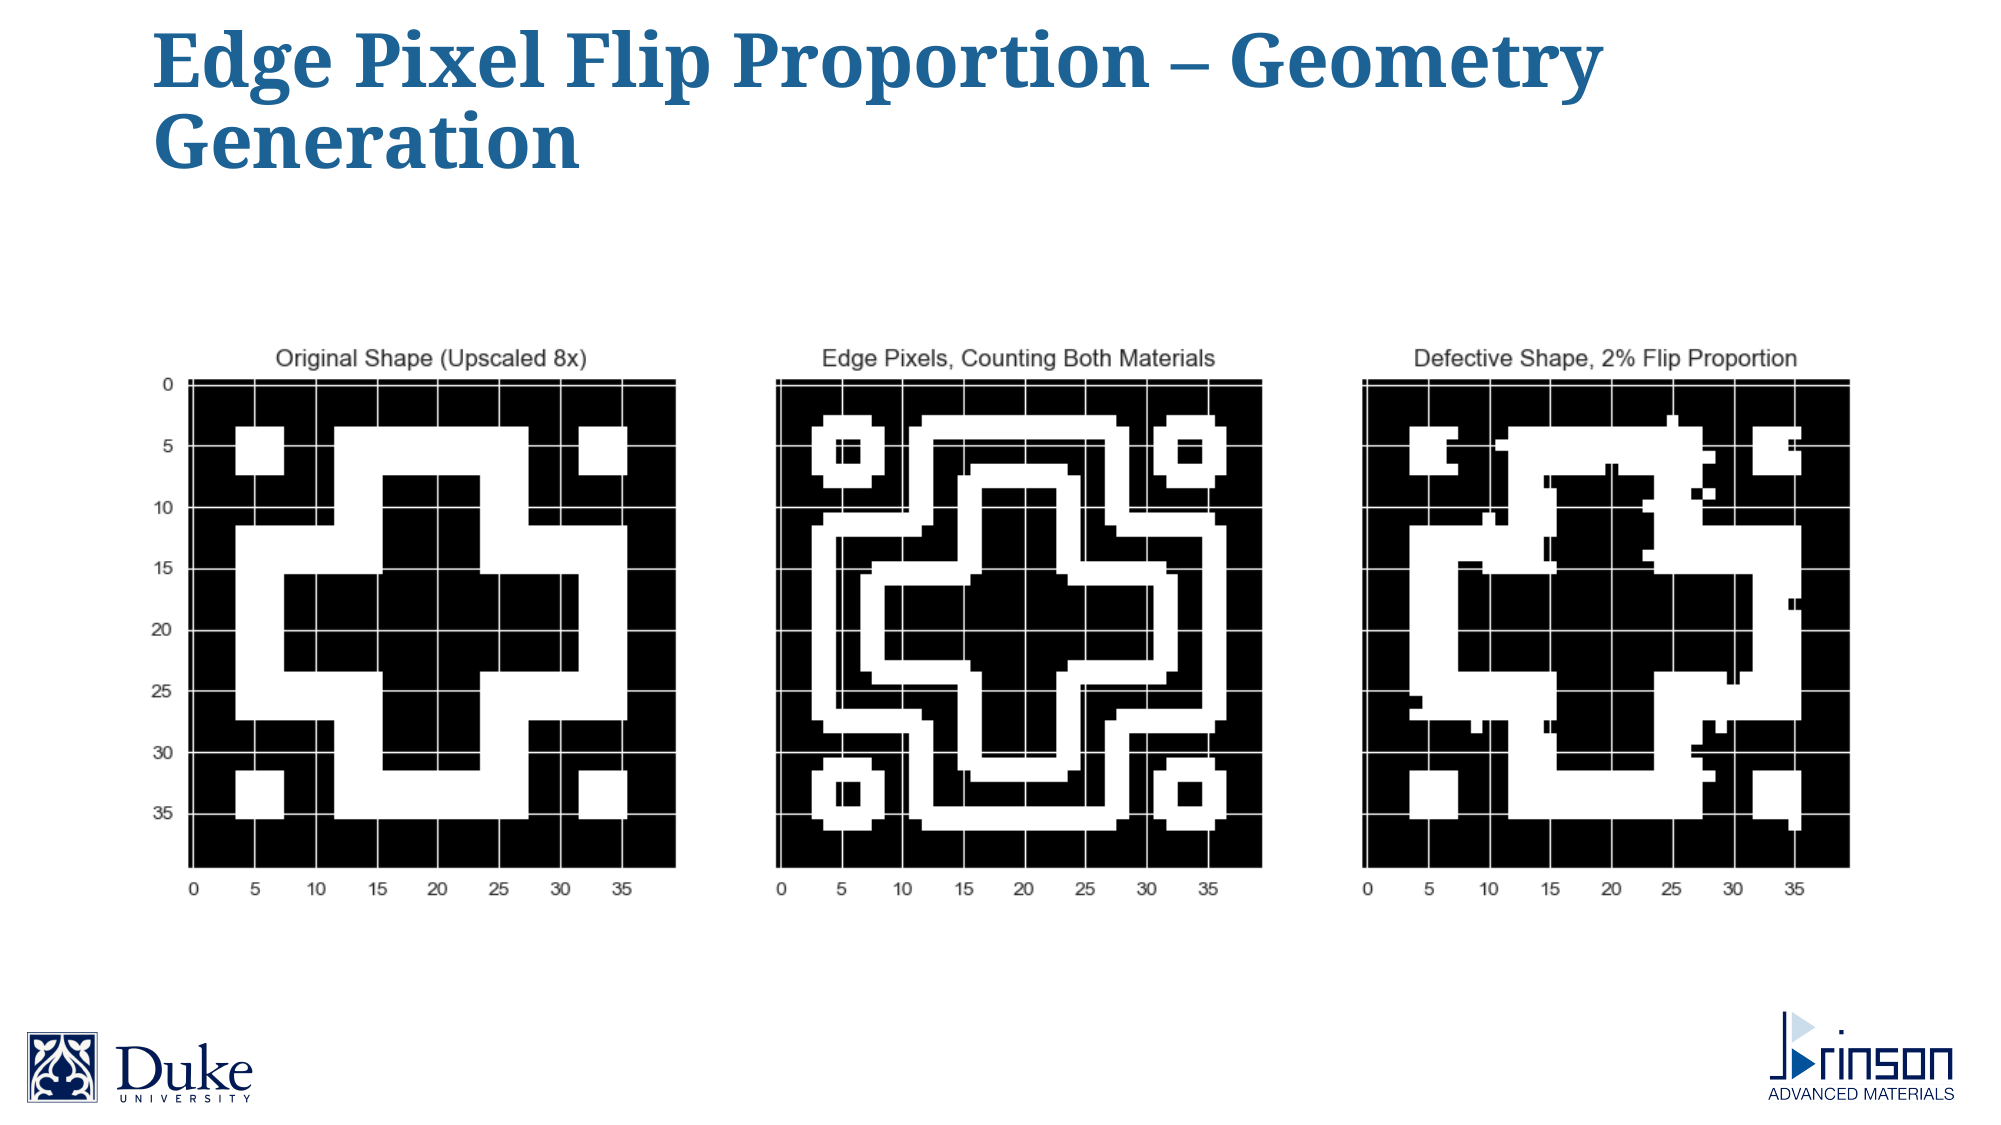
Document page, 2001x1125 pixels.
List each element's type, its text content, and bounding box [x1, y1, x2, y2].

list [137, 335, 1863, 914]
title Edge Pixel Flip Proportion – Geometry Generation [137, 17, 1863, 191]
picture [115, 1042, 253, 1103]
picture [27, 1032, 98, 1103]
picture [1768, 1011, 1957, 1108]
